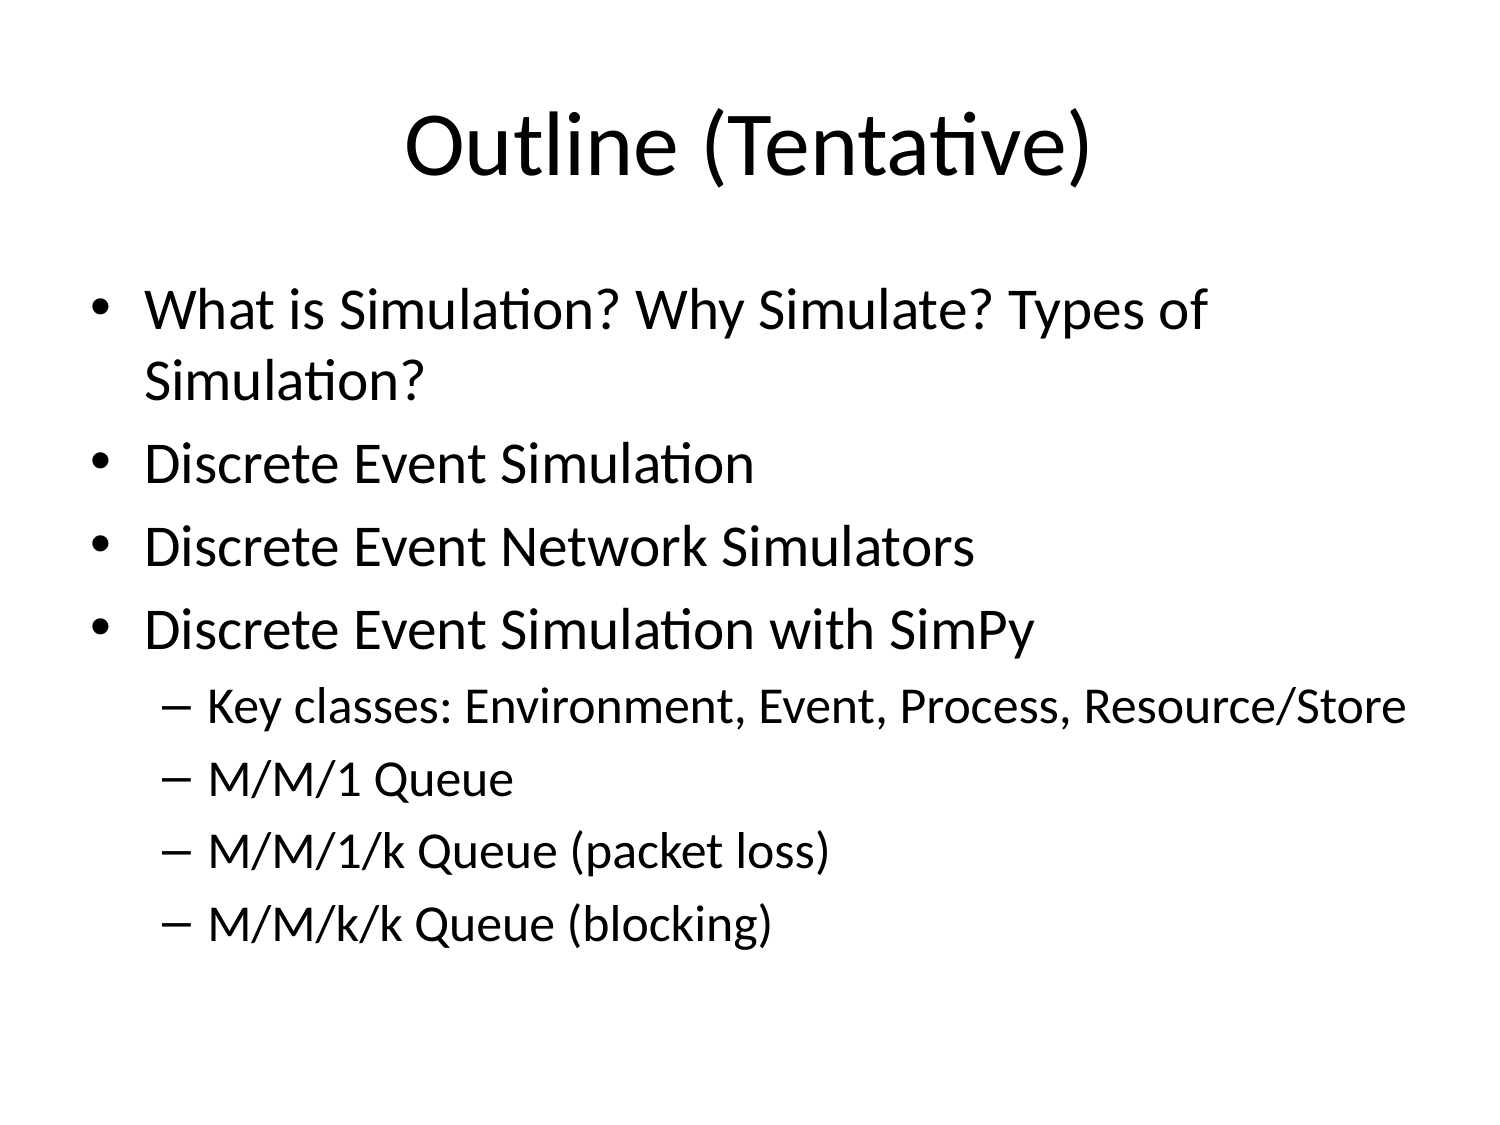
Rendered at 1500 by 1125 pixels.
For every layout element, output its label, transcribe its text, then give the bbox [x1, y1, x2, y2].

title Outline (Tentative) [75, 45, 1425, 233]
list What is Simulation? Why Simulate? Types of Simulation? Discrete Event Simulation Discrete Event Network Simulators Discrete Event Simulation with SimPy Key classes: Environment, Event, Process, Resource/Store M/M/1 Queue M/M/1/k Queue (packet loss) M/M/k/k Queue (blocking) [75, 262, 1425, 1005]
